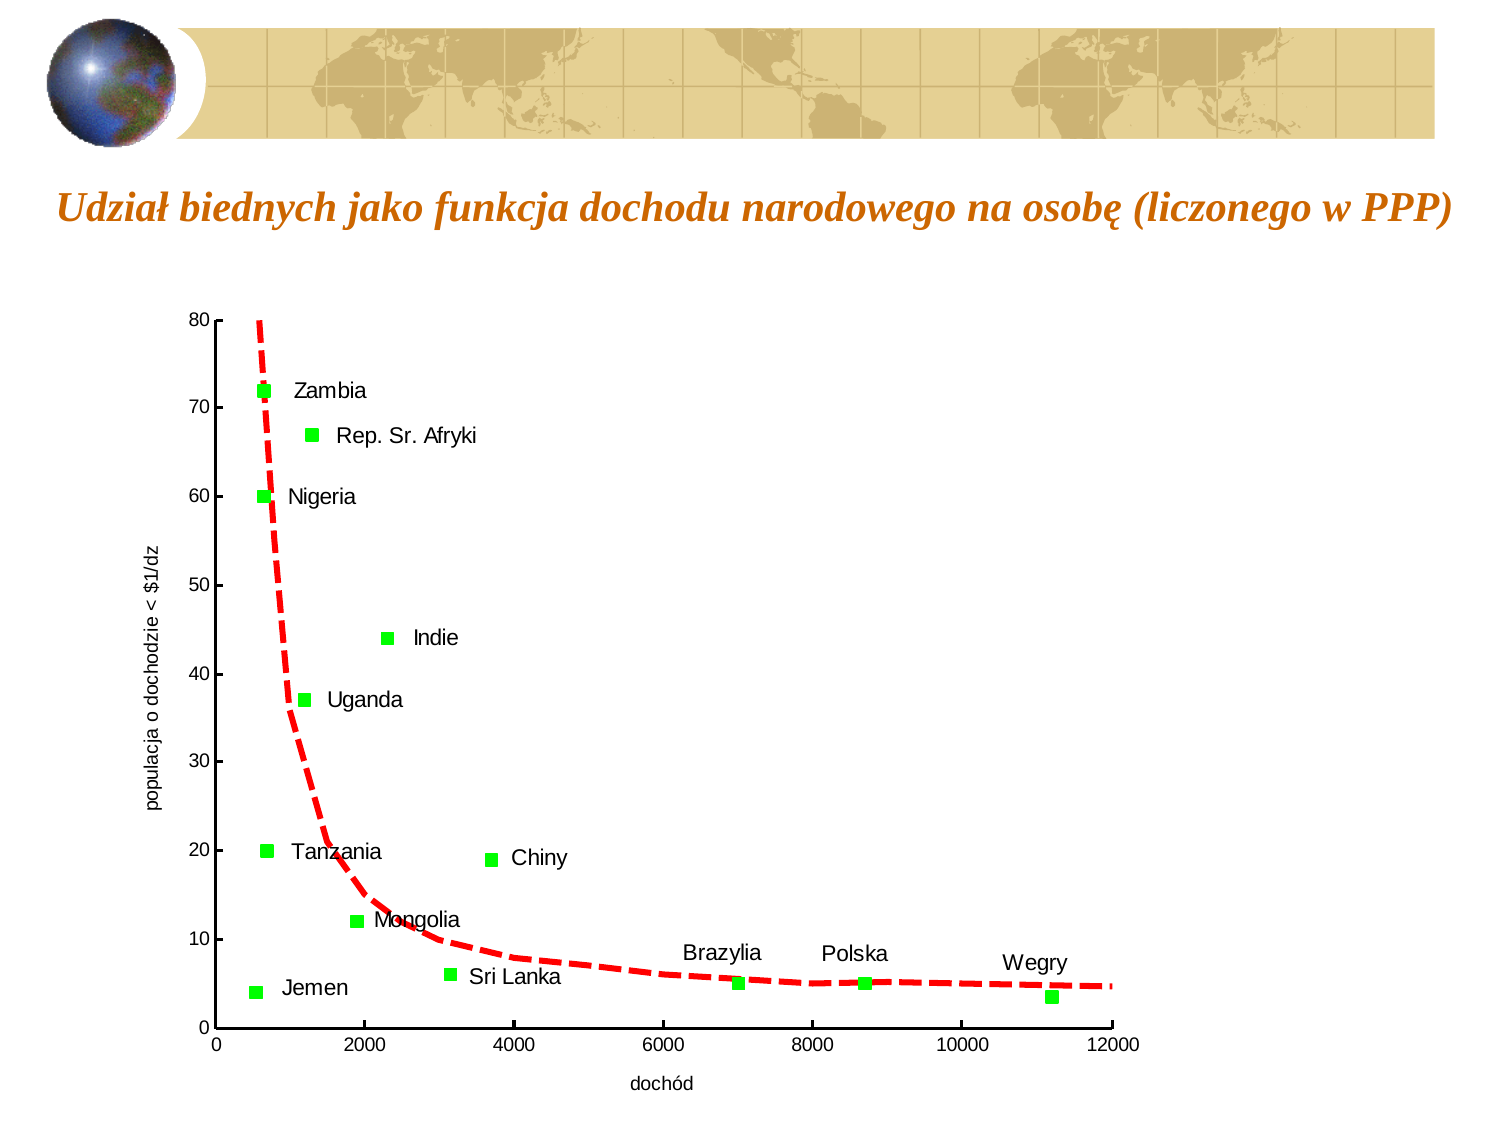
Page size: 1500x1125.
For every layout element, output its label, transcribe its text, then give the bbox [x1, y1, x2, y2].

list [64, 255, 1223, 1124]
picture [42, 14, 190, 151]
title Udział biednych jako funkcja dochodu narodowego na osobę (liczonego w PPP) [40, 152, 1500, 256]
